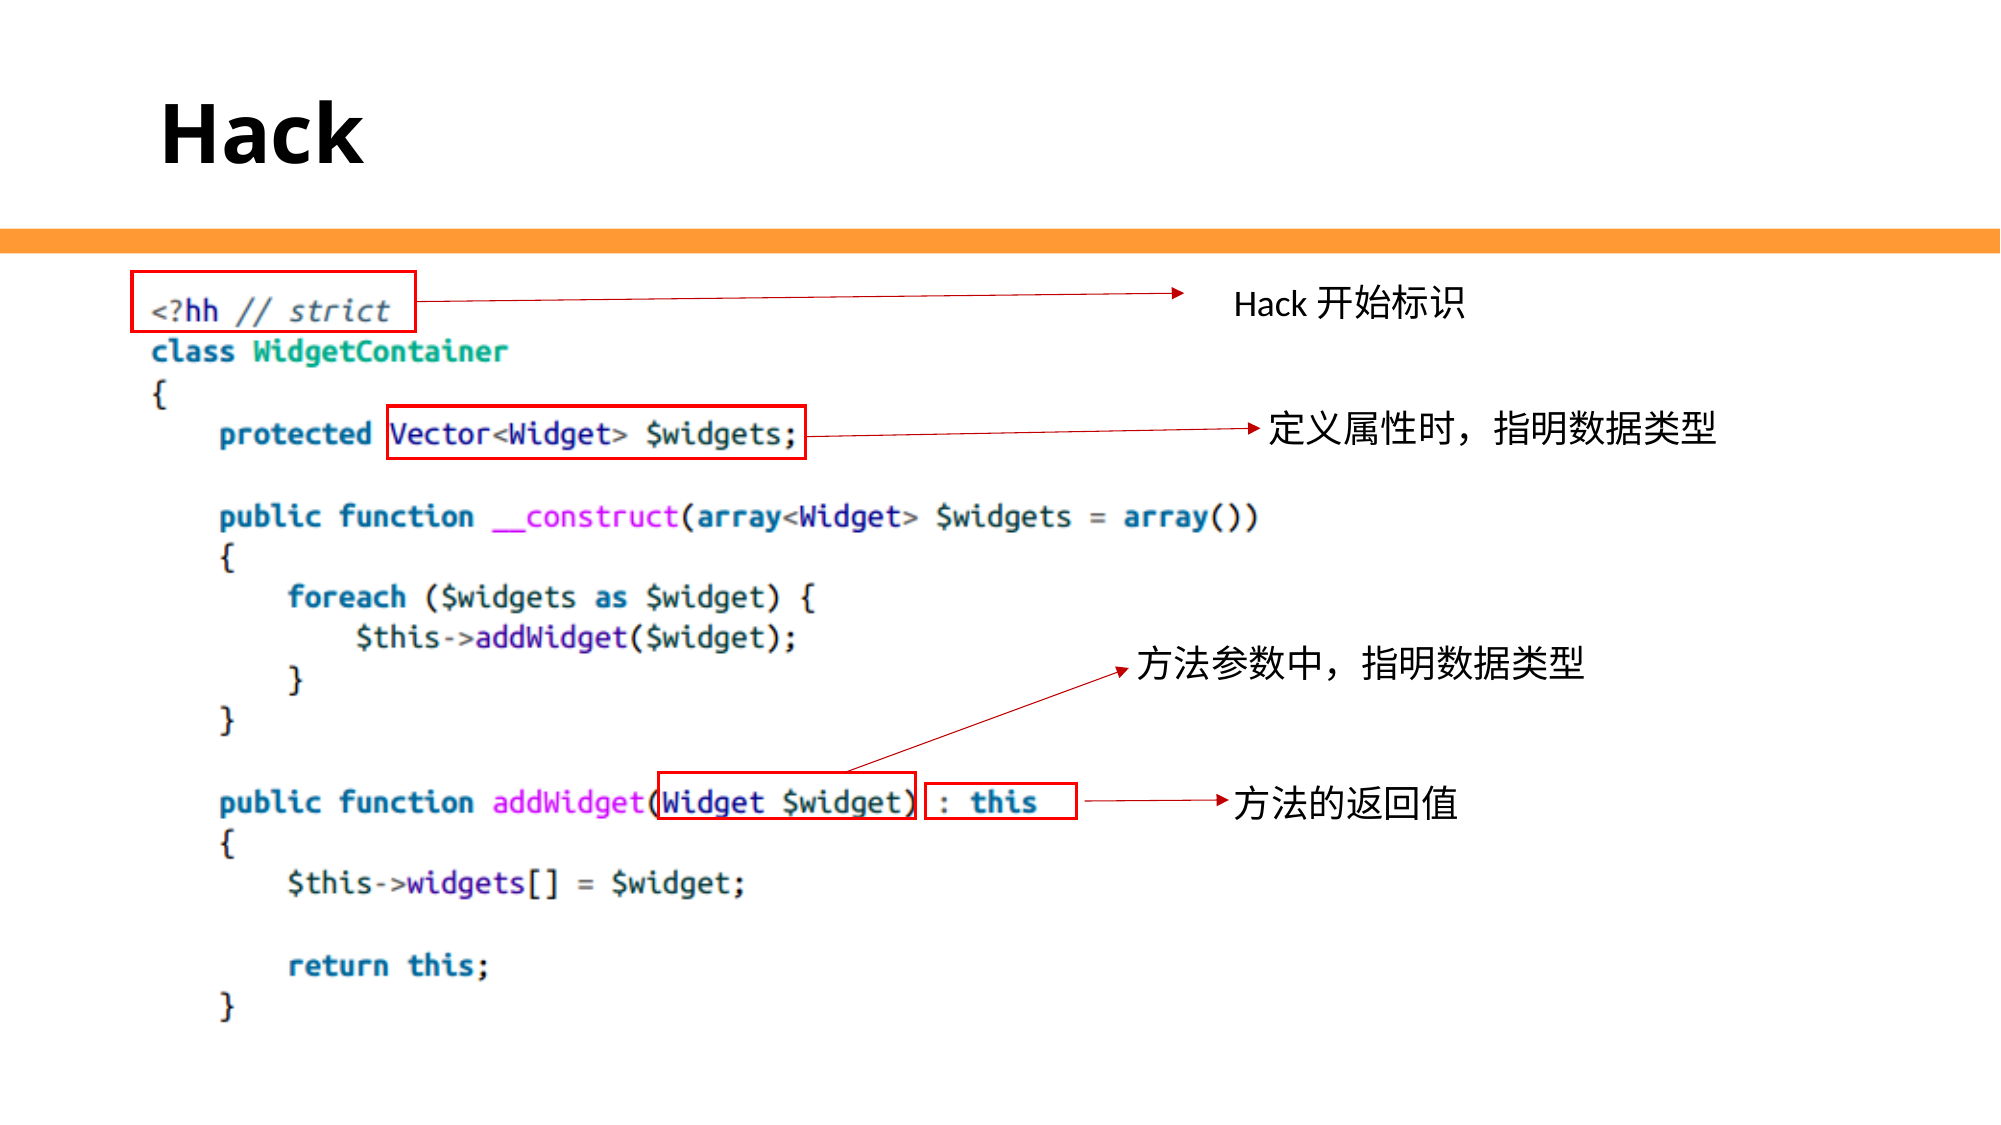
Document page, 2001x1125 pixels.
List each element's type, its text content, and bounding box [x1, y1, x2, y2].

text_box 方法的返回值 [1283, 772, 1822, 833]
text_box Hack开始标识 [1226, 271, 1595, 332]
text_box [1171, 287, 1182, 292]
list Hack [149, 84, 1553, 198]
text_box [132, 271, 416, 332]
picture [150, 292, 1283, 1032]
text_box 定义属性时，指明数据类型 [1283, 397, 1856, 458]
text_box 方法参数中，指明数据类型 [1283, 632, 1724, 692]
